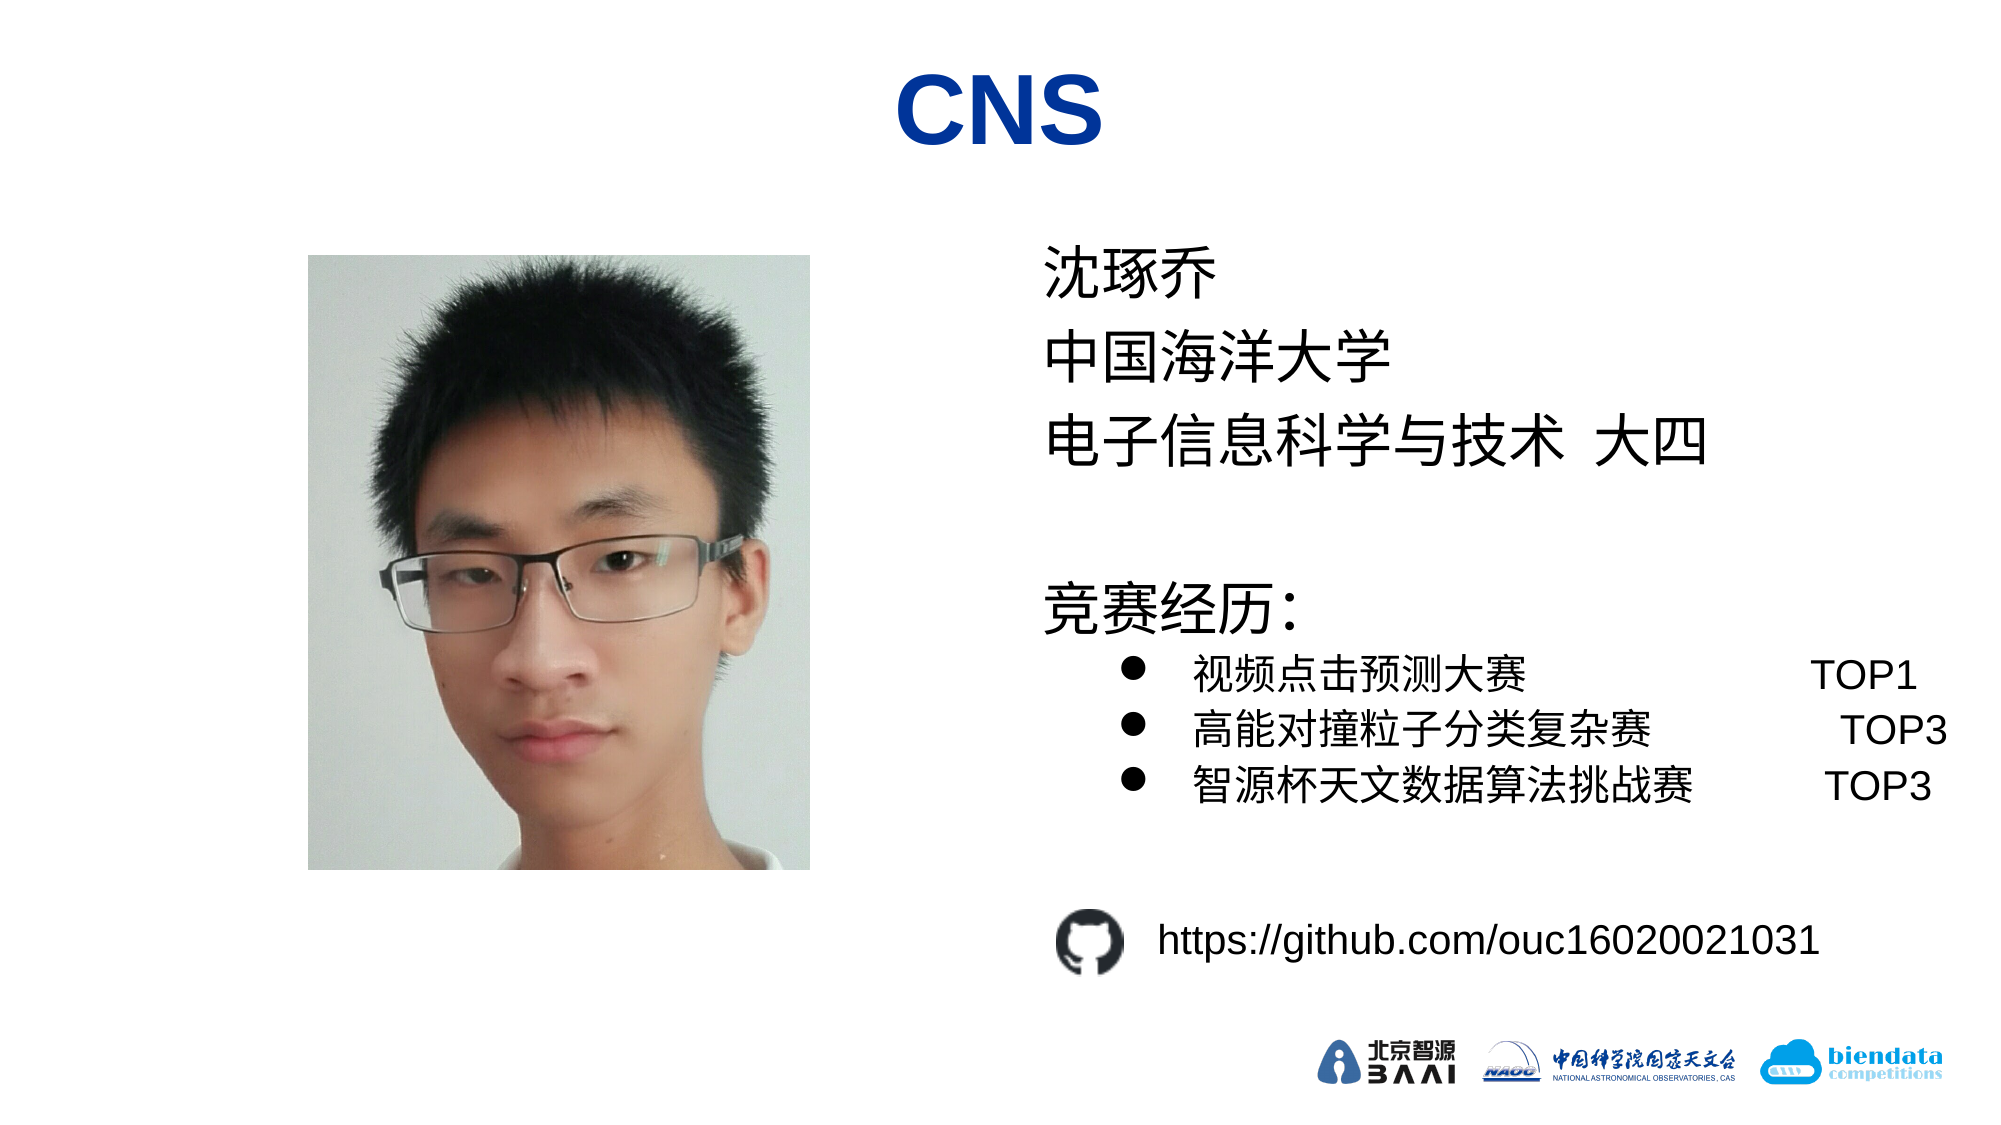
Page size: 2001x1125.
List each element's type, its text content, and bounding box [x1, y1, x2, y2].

picture [1760, 1037, 1942, 1087]
text_box 竞赛经历： 视频点击预测大赛 TOP1 高能对撞粒子分类复杂赛 TOP3 智源杯天文数据算法挑战赛 TOP3 [1027, 520, 2000, 870]
picture [1056, 909, 1124, 977]
text_box CNS [803, 37, 1196, 172]
text_box https://github.com/ouc16020021031 [1141, 869, 1837, 1014]
picture [1315, 1035, 1752, 1092]
picture [1769, 1066, 1814, 1076]
text_box 沈琢乔 中国海洋大学 电子信息科学与技术 大四 [1027, 287, 2000, 433]
picture [308, 255, 810, 870]
